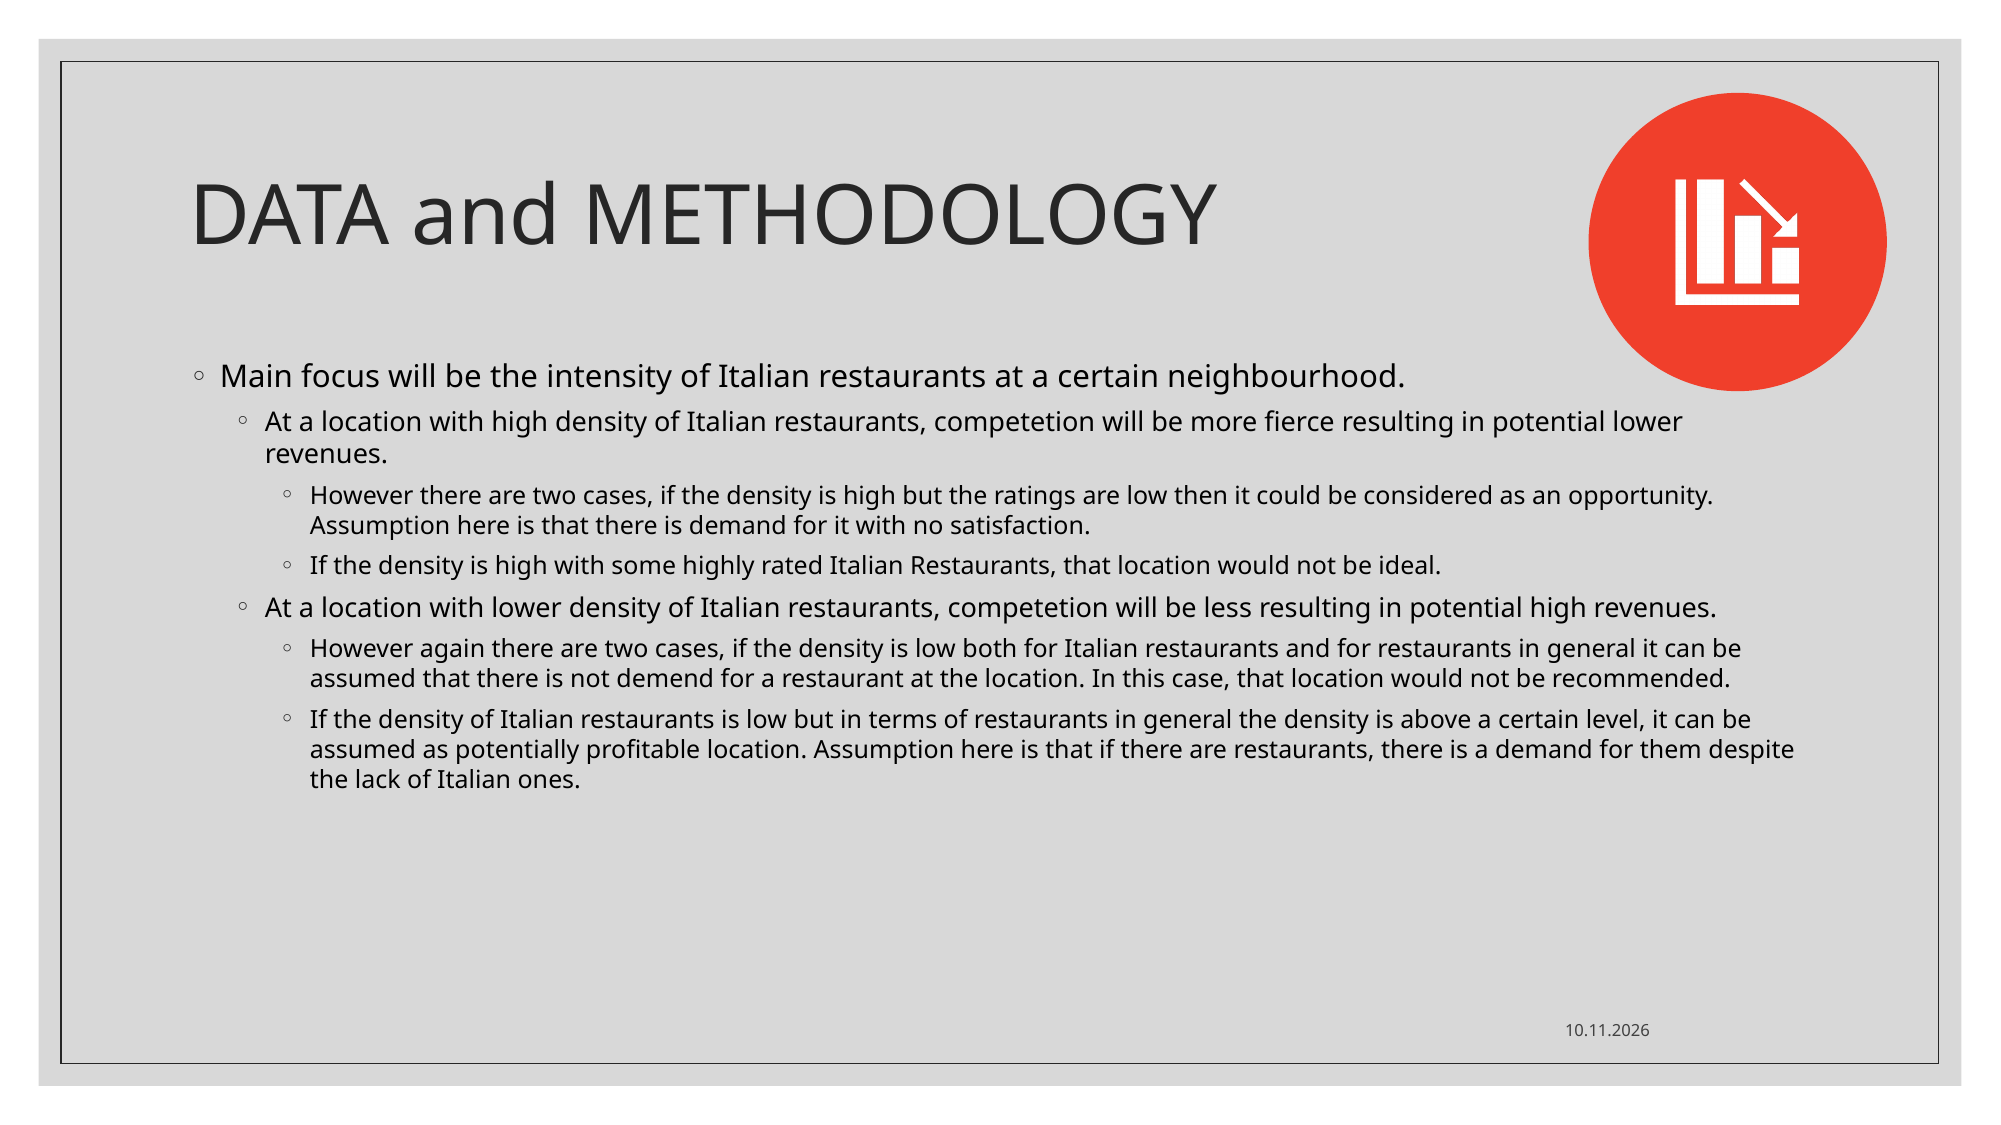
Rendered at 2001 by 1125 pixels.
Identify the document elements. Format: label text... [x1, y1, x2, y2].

list Main focus will be the intensity of Italian restaurants at a certain neighbourhood. At a location with high density of Italian restaurants, competetion will be more fierce resulting in potential lower revenues. However there are two cases, if the density is high but the ratings are low then it could be considered as an opportunity. Assumption here is that there is demand for it with no satisfaction. If the density is high with some highly rated Italian Restaurants, that location would not be ideal. At a location with lower density of Italian restaurants, competetion will be less resulting in potential high revenues. However again there are two cases, if the density is low both for Italian restaurants and for restaurants in general it can be assumed that there is not demend for a restaurant at the location. In this case, that location would not be recommended. If the density of Italian restaurants is low but in terms of restaurants in general the density is above a certain level, it can be assumed as potentially profitable location. Assumption here is that if there are restaurants, there is a demand for them despite the lack of Italian ones. [174, 345, 1825, 977]
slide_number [1190, 990, 1665, 1050]
title DATA and METHODOLOGY [174, 105, 1582, 331]
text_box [1588, 92, 1887, 392]
